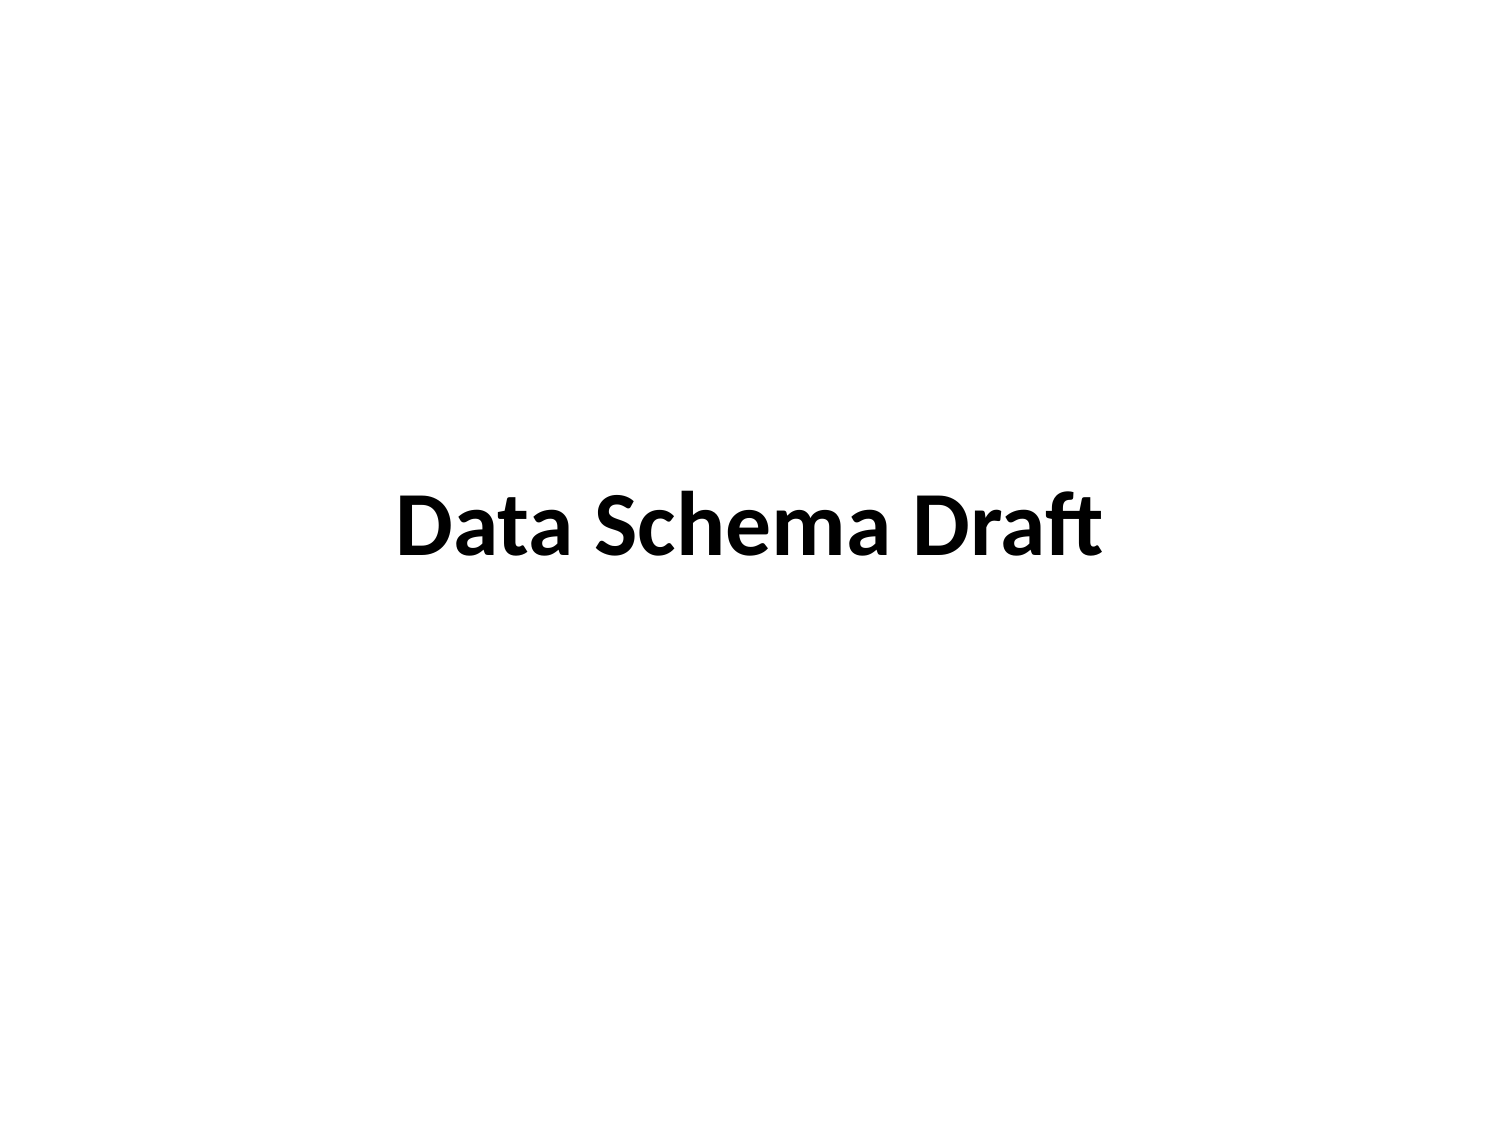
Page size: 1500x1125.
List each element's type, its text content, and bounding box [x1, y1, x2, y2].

title Data Schema Draft [75, 399, 1425, 638]
